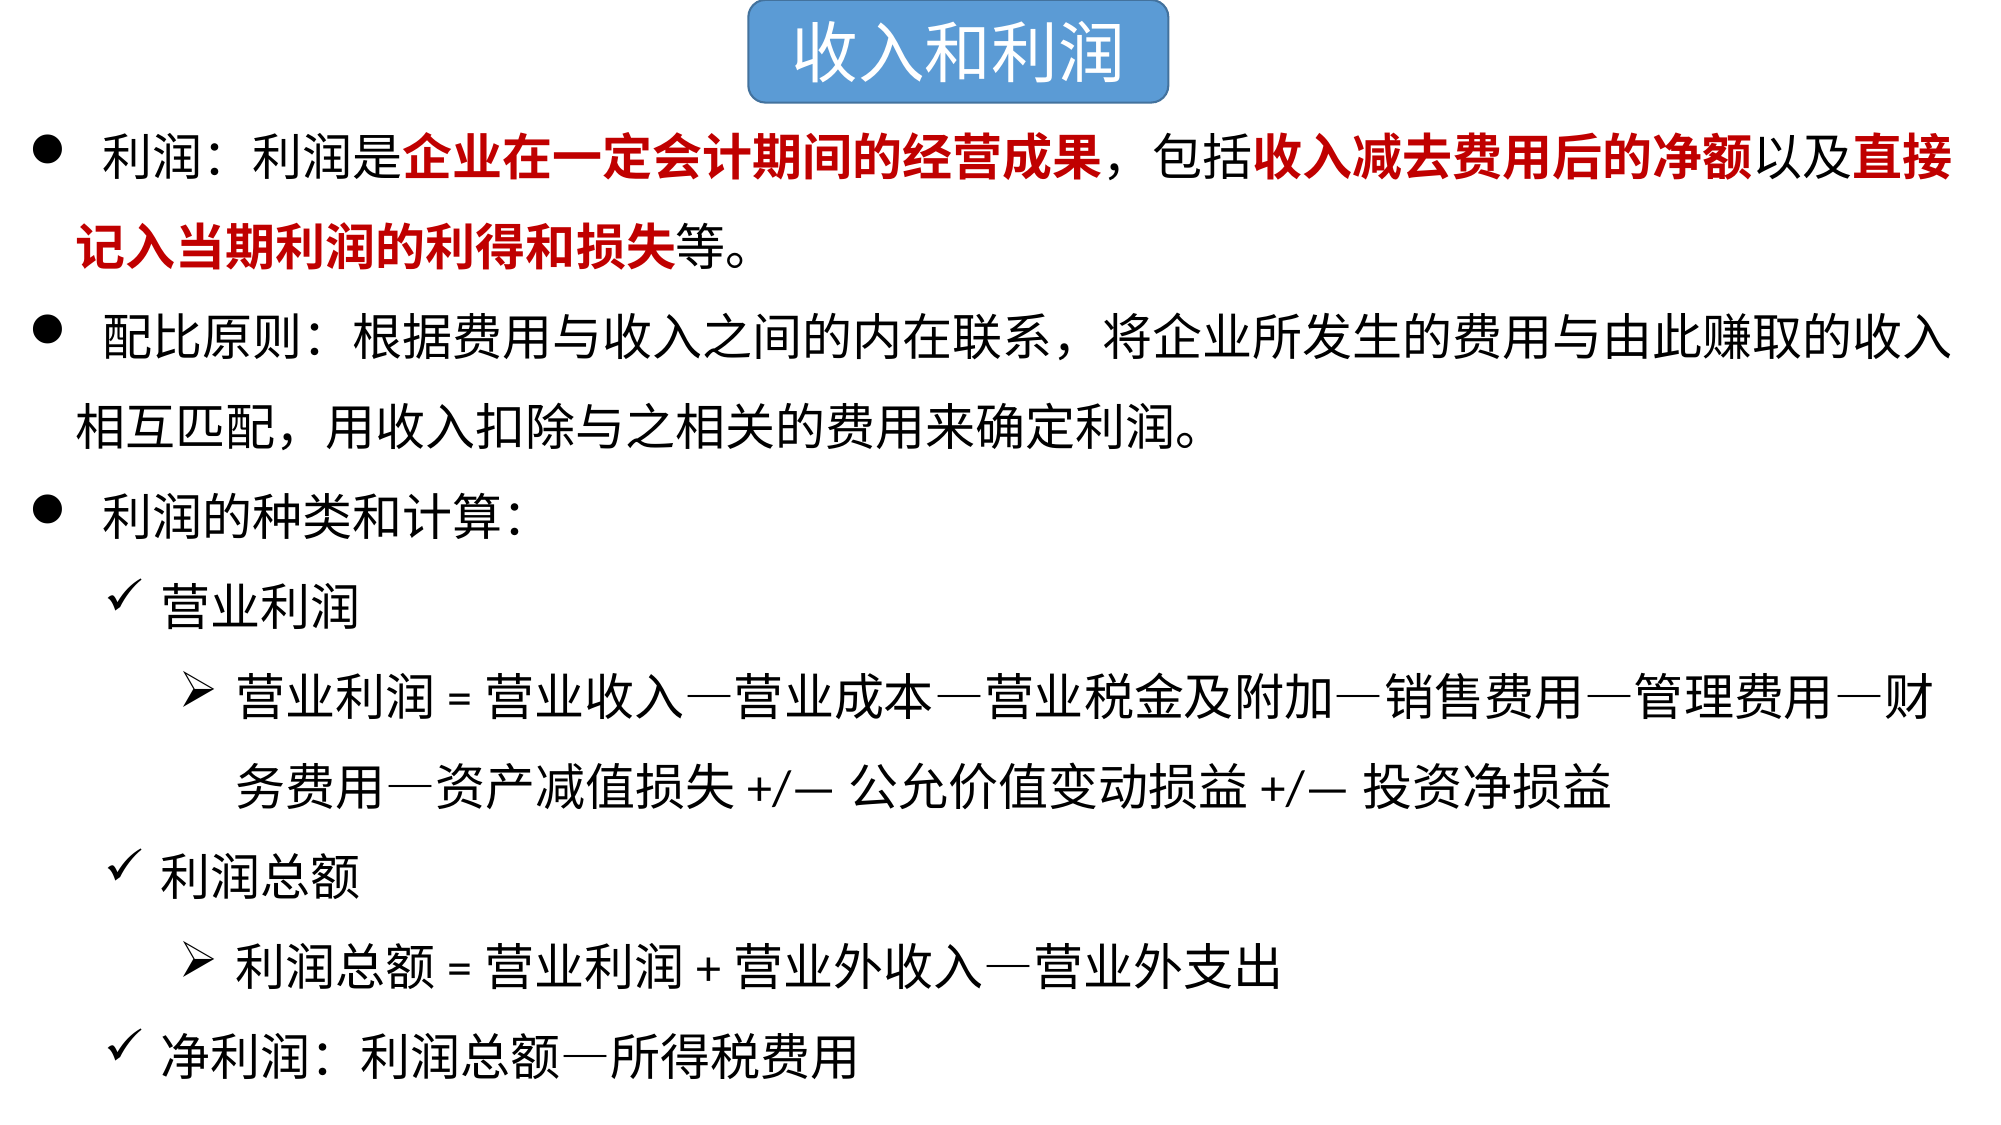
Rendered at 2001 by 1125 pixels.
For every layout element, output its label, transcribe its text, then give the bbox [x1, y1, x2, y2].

text_box 利润：利润是企业在一定会计期间的经营成果，包括收入减去费用后的净额以及直接记入当期利润的利得和损失等。 配比原则：根据费用与收入之间的内在联系，将企业所发生的费用与由此赚取的收入相互匹配，用收入扣除与之相关的费用来确定利润。 利润的种类和计算： 营业利润 营业利润=营业收入—营业成本—营业税金及附加—销售费用—管理费用—财务费用—资产减值损失+/—公允价值变动损益+/—投资净损益 利润总额 利润总额=营业利润+营业外收入—营业外支出 净利润：利润总额—所得税费用 [14, 87, 1980, 1125]
text_box 收入和利润 [747, 0, 1170, 87]
